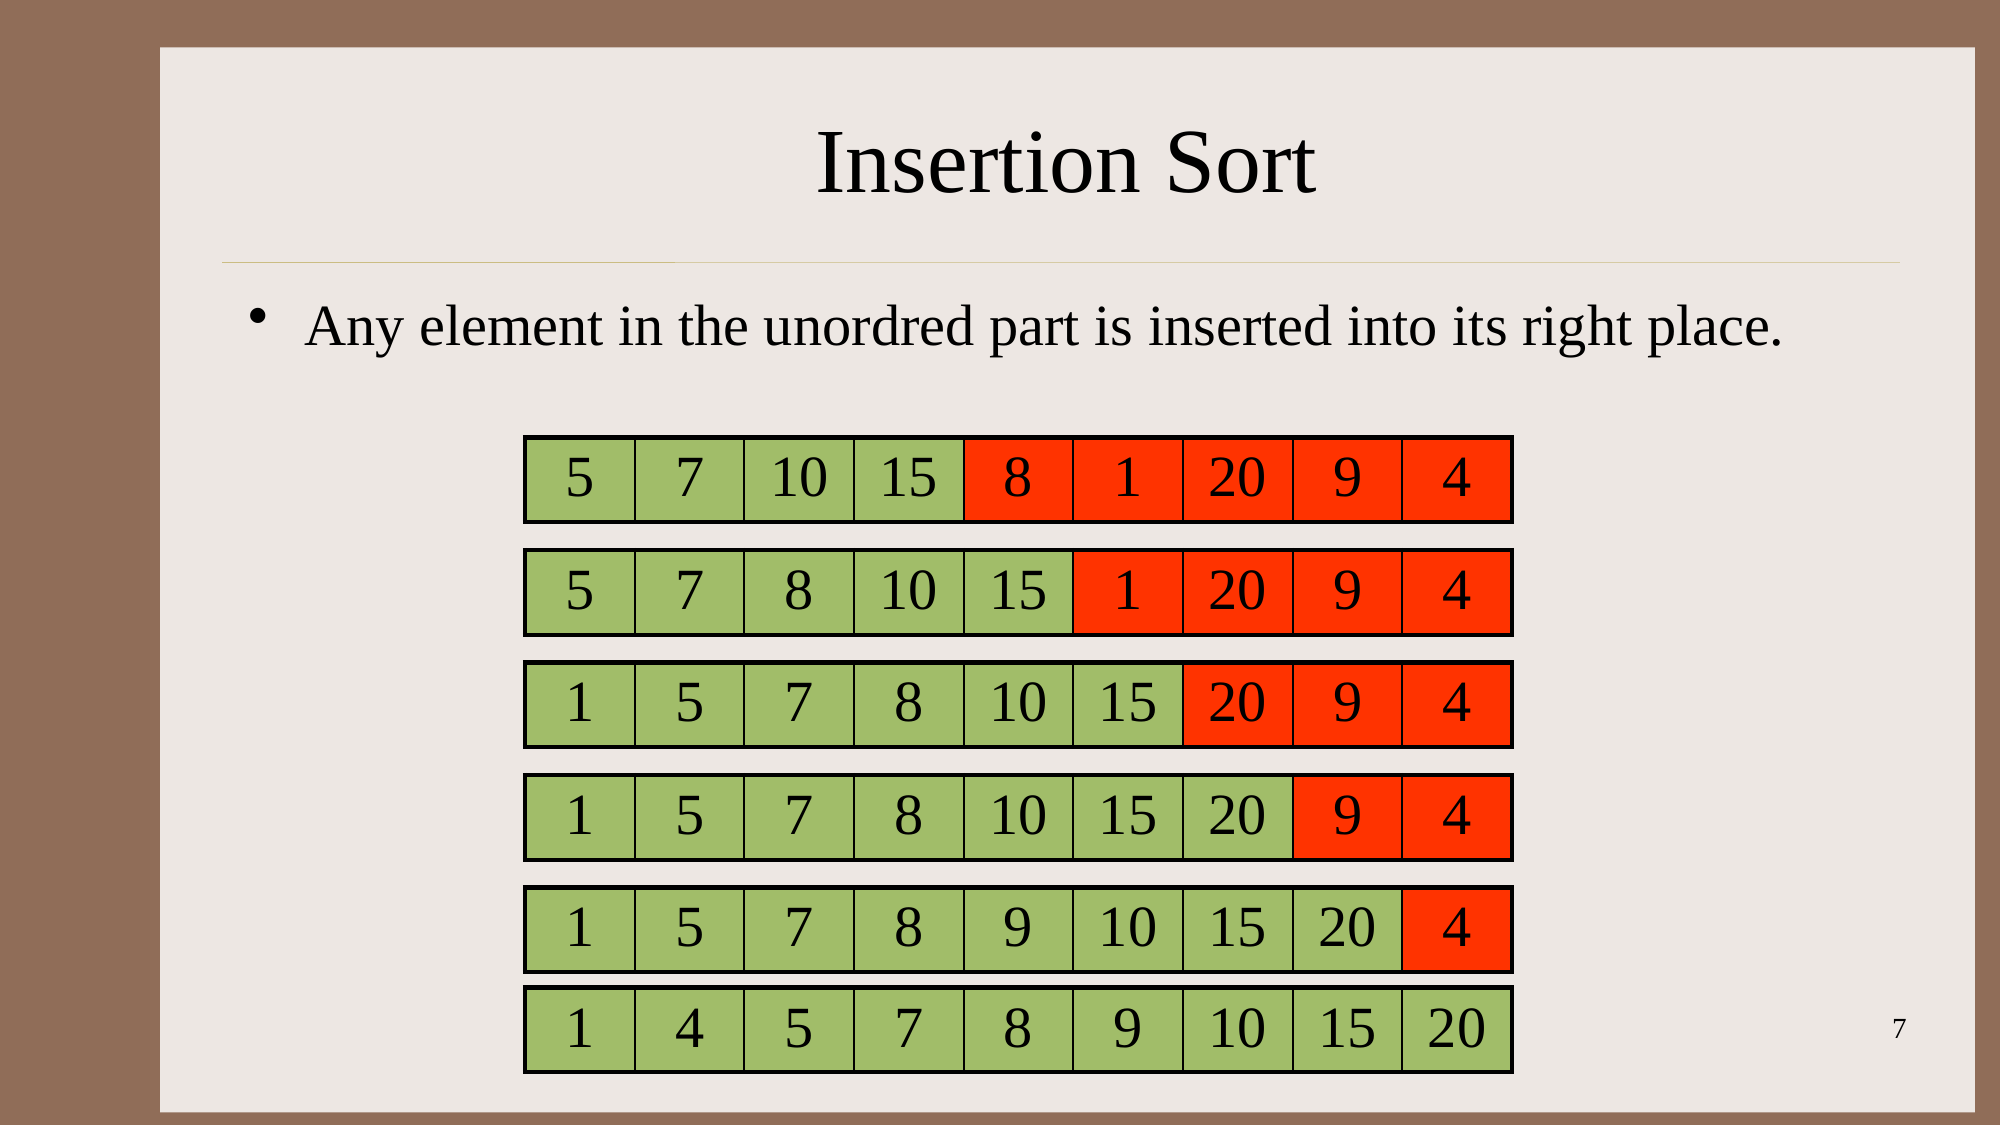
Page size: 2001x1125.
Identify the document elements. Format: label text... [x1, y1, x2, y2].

table_header 20 [1184, 552, 1292, 633]
table_header 8 [965, 440, 1072, 520]
table_header 5 [636, 890, 743, 970]
table_header 7 [636, 440, 743, 520]
table_header 10 [855, 552, 963, 633]
table_header 5 [527, 440, 634, 520]
table_header 9 [1294, 552, 1401, 633]
table_header 15 [1074, 665, 1182, 745]
title Insertion Sort [233, 62, 1900, 250]
slide_number 7 [1505, 1001, 1922, 1077]
table_header 7 [636, 552, 743, 633]
table_header 20 [1184, 665, 1292, 745]
table_header 1 [527, 890, 634, 970]
table_header 8 [855, 665, 963, 745]
table_header 15 [1294, 990, 1401, 1070]
table_header 1 [1074, 440, 1182, 520]
table_header 9 [1294, 665, 1401, 745]
table_header 8 [855, 890, 963, 970]
table_header 4 [1403, 440, 1510, 520]
table_header 1 [527, 777, 634, 858]
table_header 7 [855, 990, 963, 1070]
table_header 1 [527, 665, 634, 745]
table_header 7 [745, 890, 853, 970]
table_header 15 [1184, 890, 1292, 970]
table_header 9 [965, 890, 1072, 970]
table_header 4 [1403, 890, 1510, 970]
table_header 10 [965, 777, 1072, 858]
table_header 20 [1403, 990, 1510, 1070]
table_header 15 [855, 440, 963, 520]
list Any element in the unordred part is inserted into its right place. [233, 287, 1900, 392]
table_header 1 [527, 990, 634, 1070]
table_header 5 [636, 665, 743, 745]
table_header 15 [965, 552, 1072, 633]
table_header 4 [1403, 665, 1510, 745]
table_header 9 [1074, 990, 1182, 1070]
table_header 5 [745, 990, 853, 1070]
table_header 1 [1074, 552, 1182, 633]
table_header 8 [745, 552, 853, 633]
table_header 9 [1294, 440, 1401, 520]
table_header 5 [527, 552, 634, 633]
table_header 4 [636, 990, 743, 1070]
table_header 7 [745, 777, 853, 858]
table_header 15 [1074, 777, 1182, 858]
table_header 4 [1403, 552, 1510, 633]
table_header 20 [1184, 777, 1292, 858]
table_header 10 [1074, 890, 1182, 970]
table_header 20 [1294, 890, 1401, 970]
table_header 10 [965, 665, 1072, 745]
table_header 8 [965, 990, 1072, 1070]
table_header 20 [1184, 440, 1292, 520]
table_header 8 [855, 777, 963, 858]
table_header 10 [745, 440, 853, 520]
table_header 9 [1294, 777, 1401, 858]
table_header 10 [1184, 990, 1292, 1070]
table_header 4 [1403, 777, 1510, 858]
table_header 7 [745, 665, 853, 745]
table_header 5 [636, 777, 743, 858]
